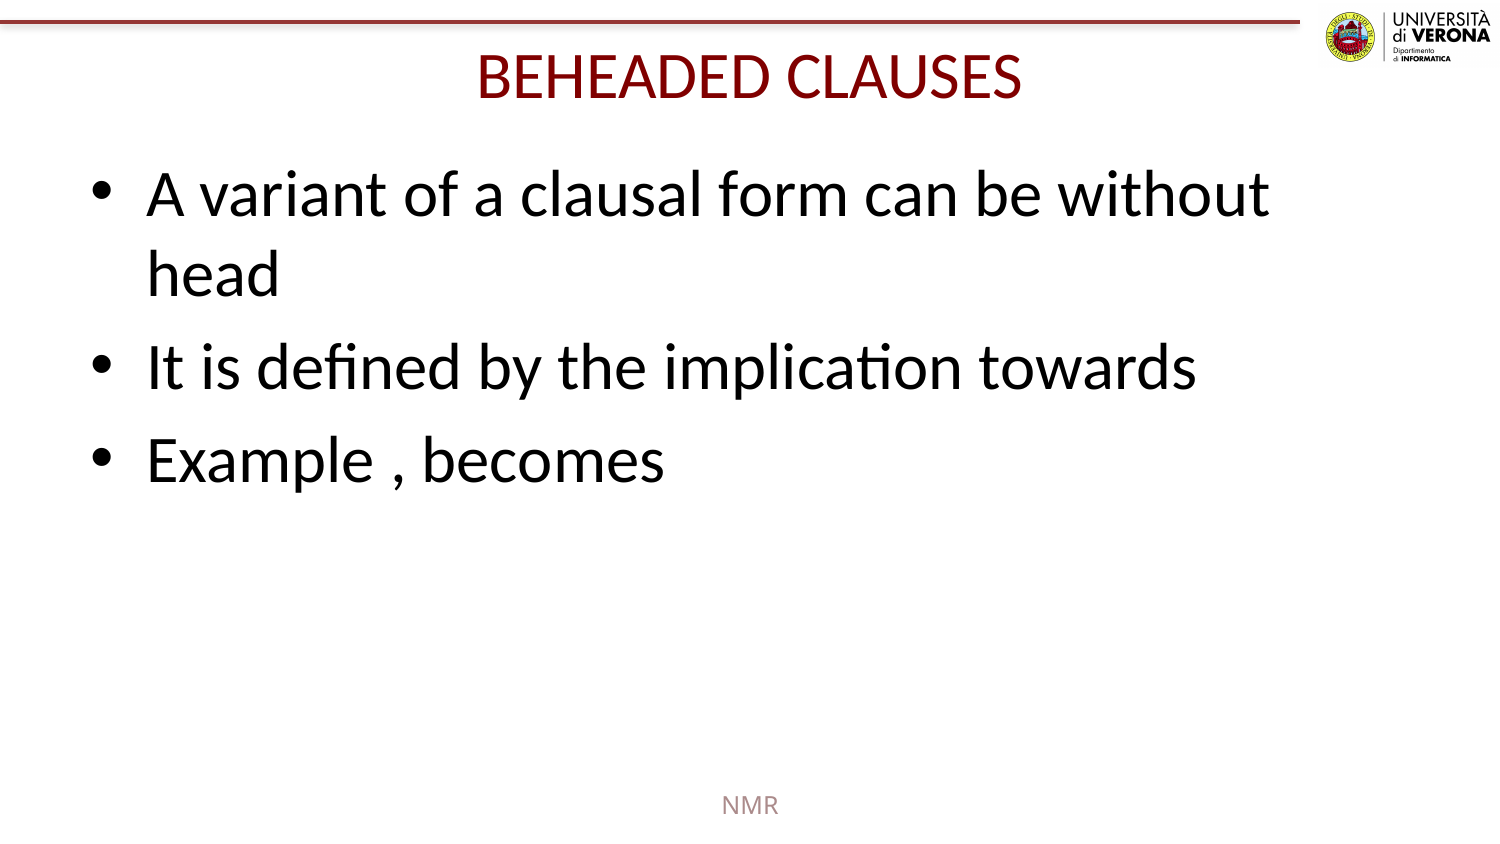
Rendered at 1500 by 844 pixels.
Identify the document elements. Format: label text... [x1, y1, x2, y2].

title BEHEADED CLAUSES [75, 1, 1425, 143]
footer NMR [512, 782, 988, 828]
picture [1425, 3, 1500, 68]
